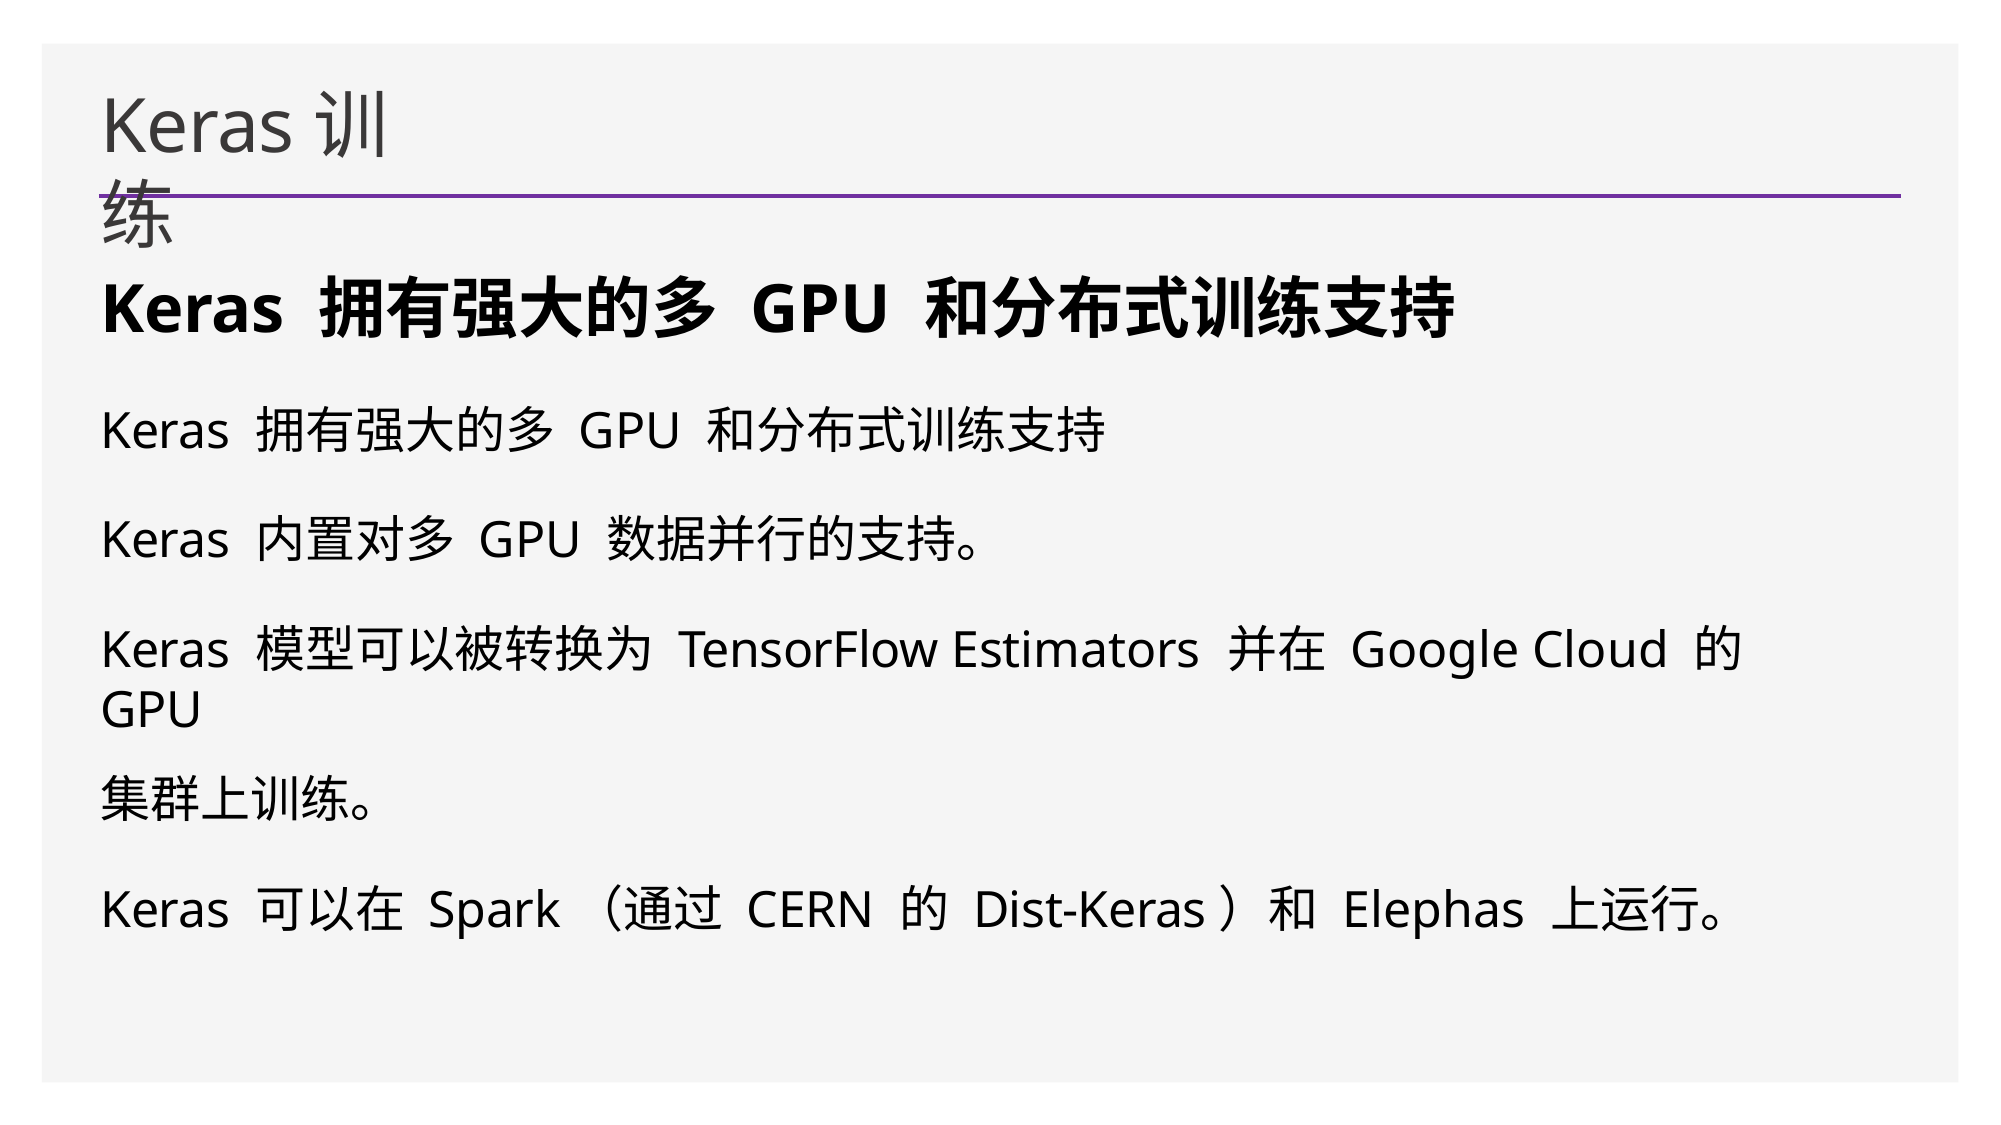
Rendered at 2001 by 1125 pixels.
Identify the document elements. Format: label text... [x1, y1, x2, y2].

text_box Keras 拥有强大的多 GPU 和分布式训练支持 Keras 拥有强大的多 GPU 和分布式训练支持 Keras 内置对多 GPU 数据并行的支持。 Keras 模型可以被转换为 TensorFlow Estimators 并在 Google Cloud 的 GPU 集群上训练。 Keras 可以在 Spark（通过 CERN 的 Dist-Keras）和 Elephas 上运行。 [98, 263, 1840, 938]
title Keras训练 [98, 75, 447, 263]
